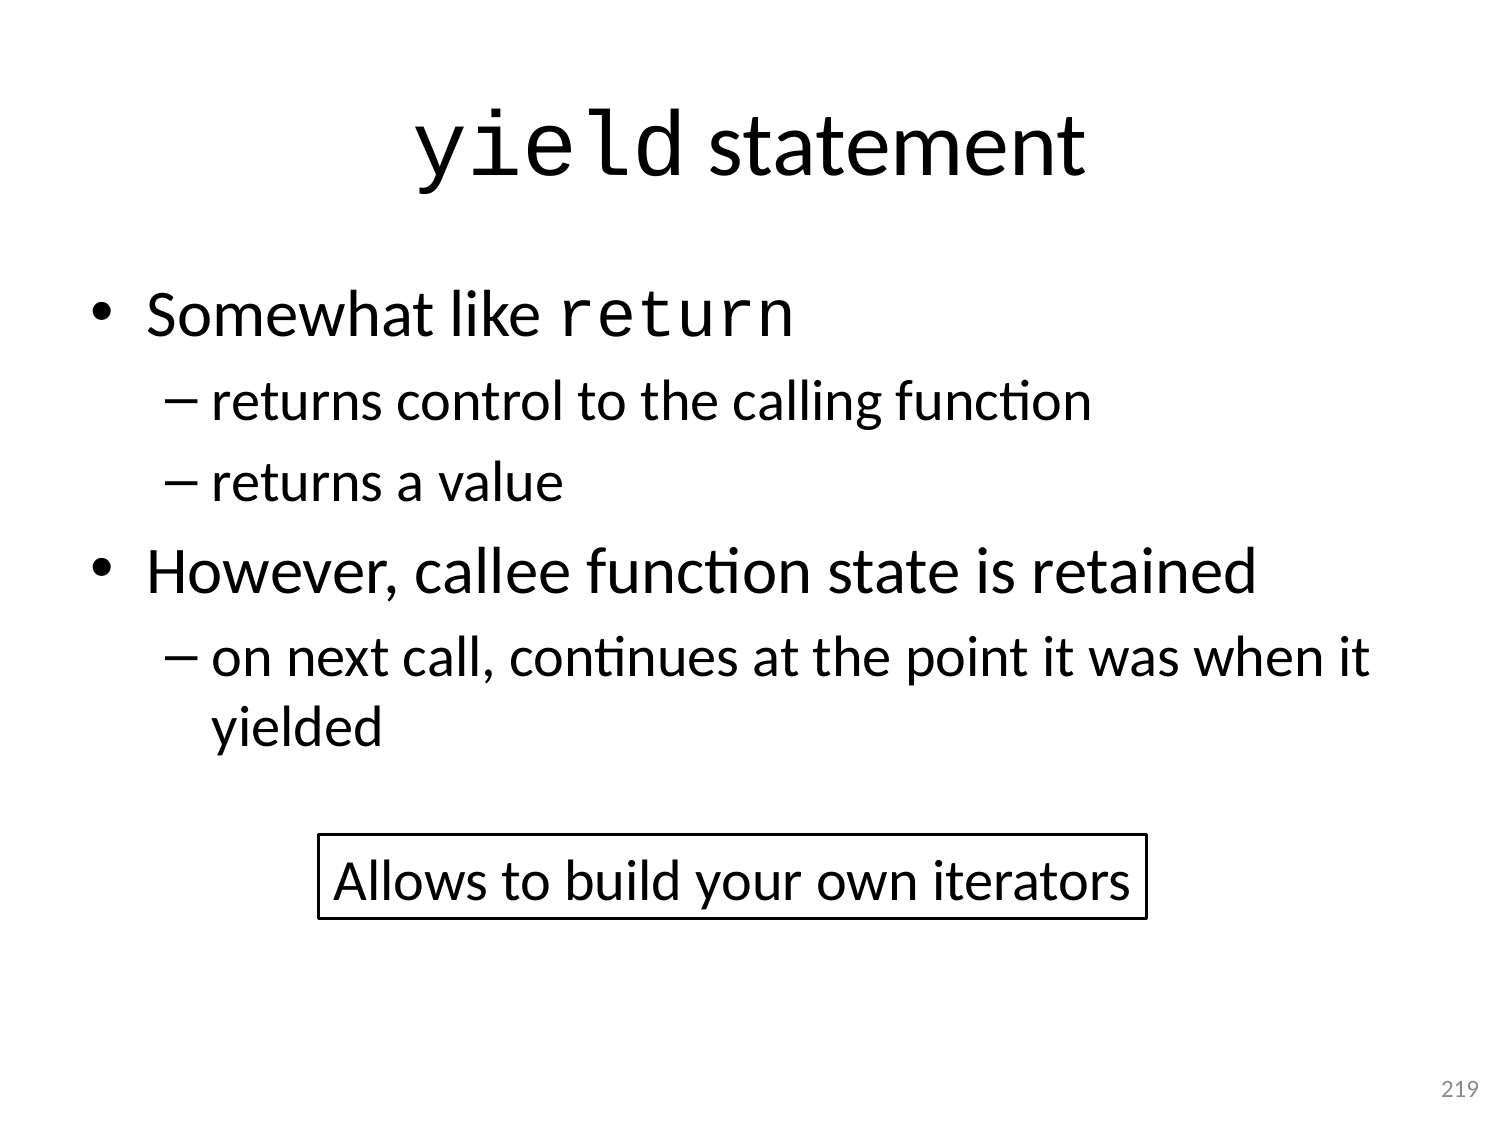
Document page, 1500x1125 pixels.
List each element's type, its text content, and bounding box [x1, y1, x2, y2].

text_box Allows to build your own iterators [318, 834, 1147, 919]
title yield statement [75, 45, 1425, 233]
list Somewhat like return returns control to the calling function returns a value However, callee function state is retained on next call, continues at the point it was when it yielded [75, 262, 1425, 1005]
slide_number 219 [1144, 1057, 1495, 1118]
